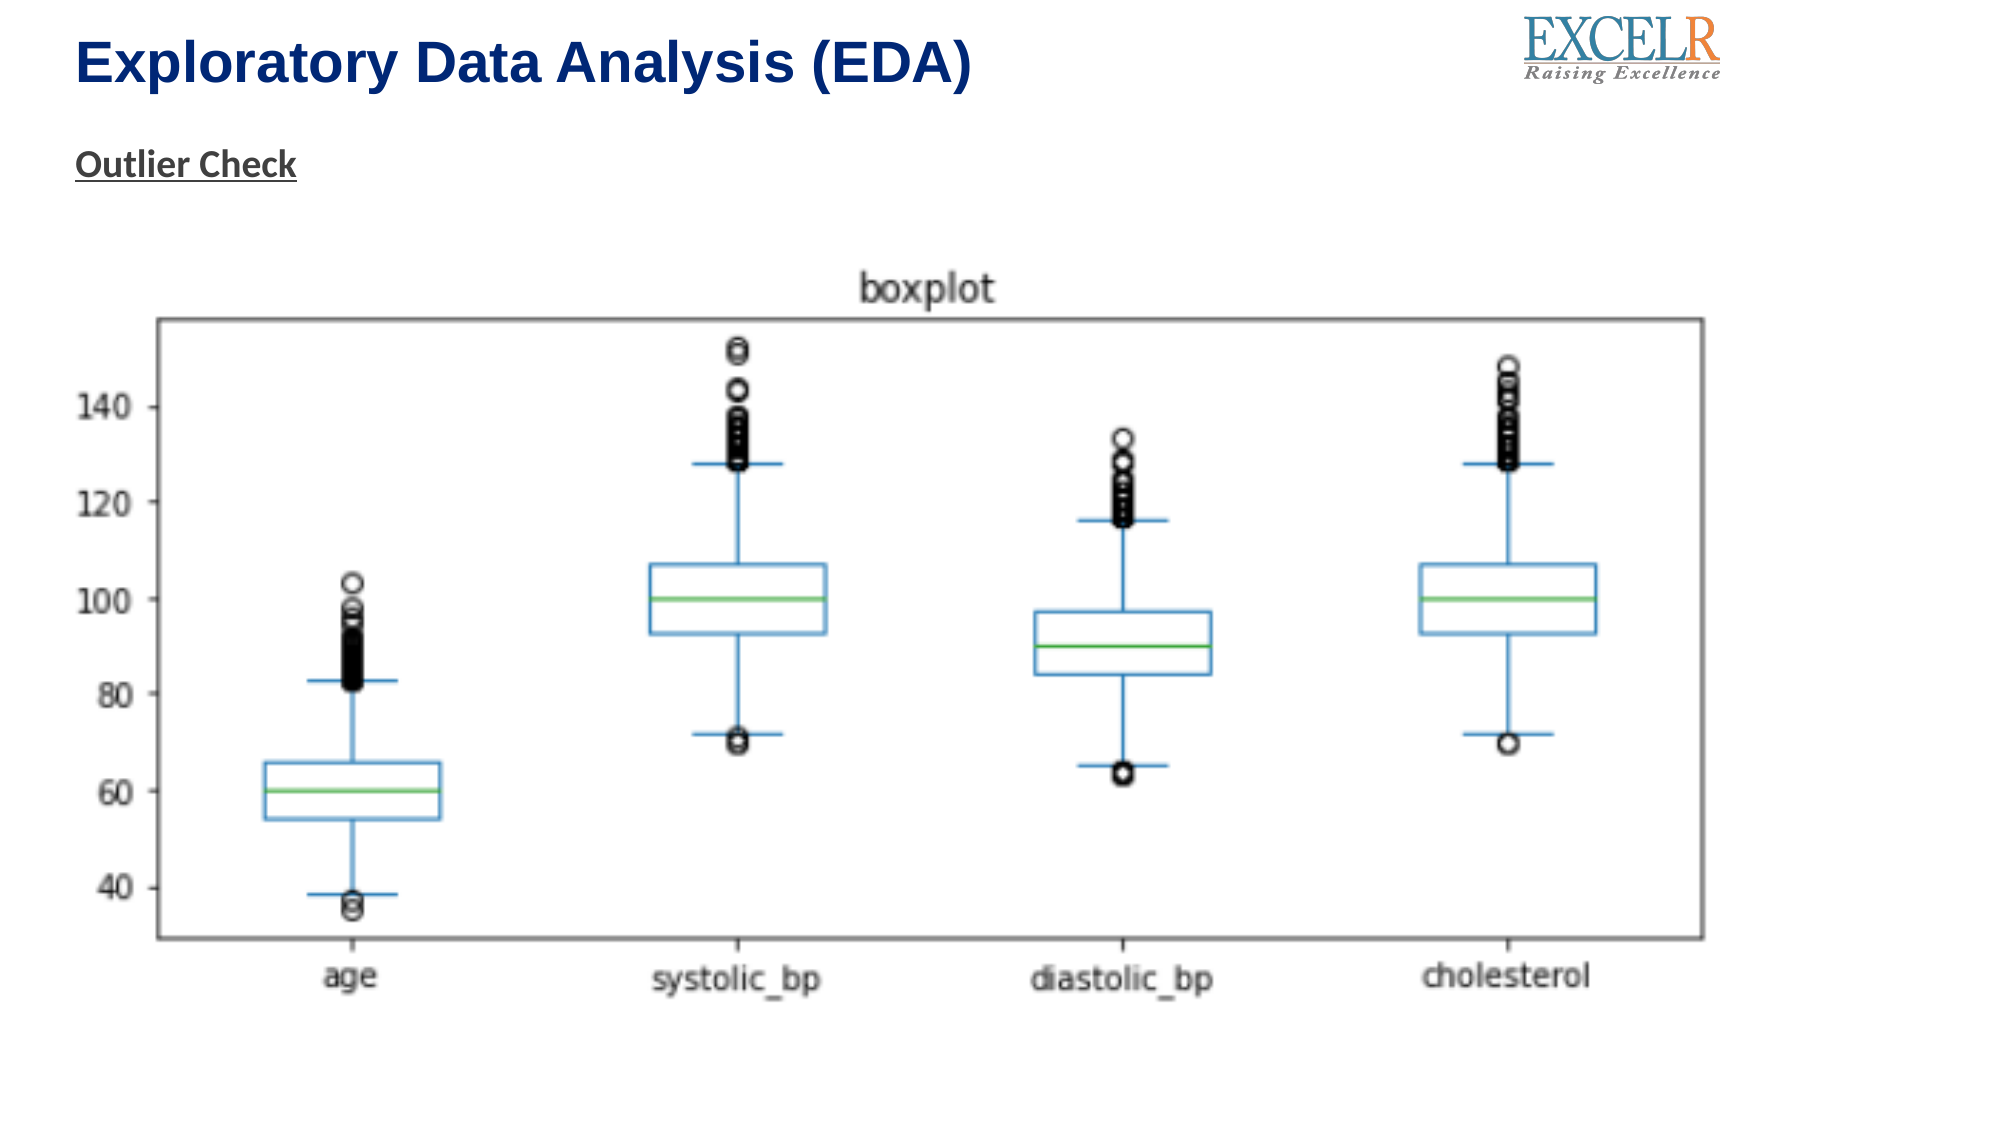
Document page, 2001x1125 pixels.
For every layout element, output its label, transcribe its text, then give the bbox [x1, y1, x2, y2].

picture [60, 244, 1732, 1025]
text_box Outlier Check [60, 125, 1911, 204]
text_box Exploratory Data Analysis (EDA) [60, 16, 1131, 102]
picture [1524, 16, 1720, 84]
